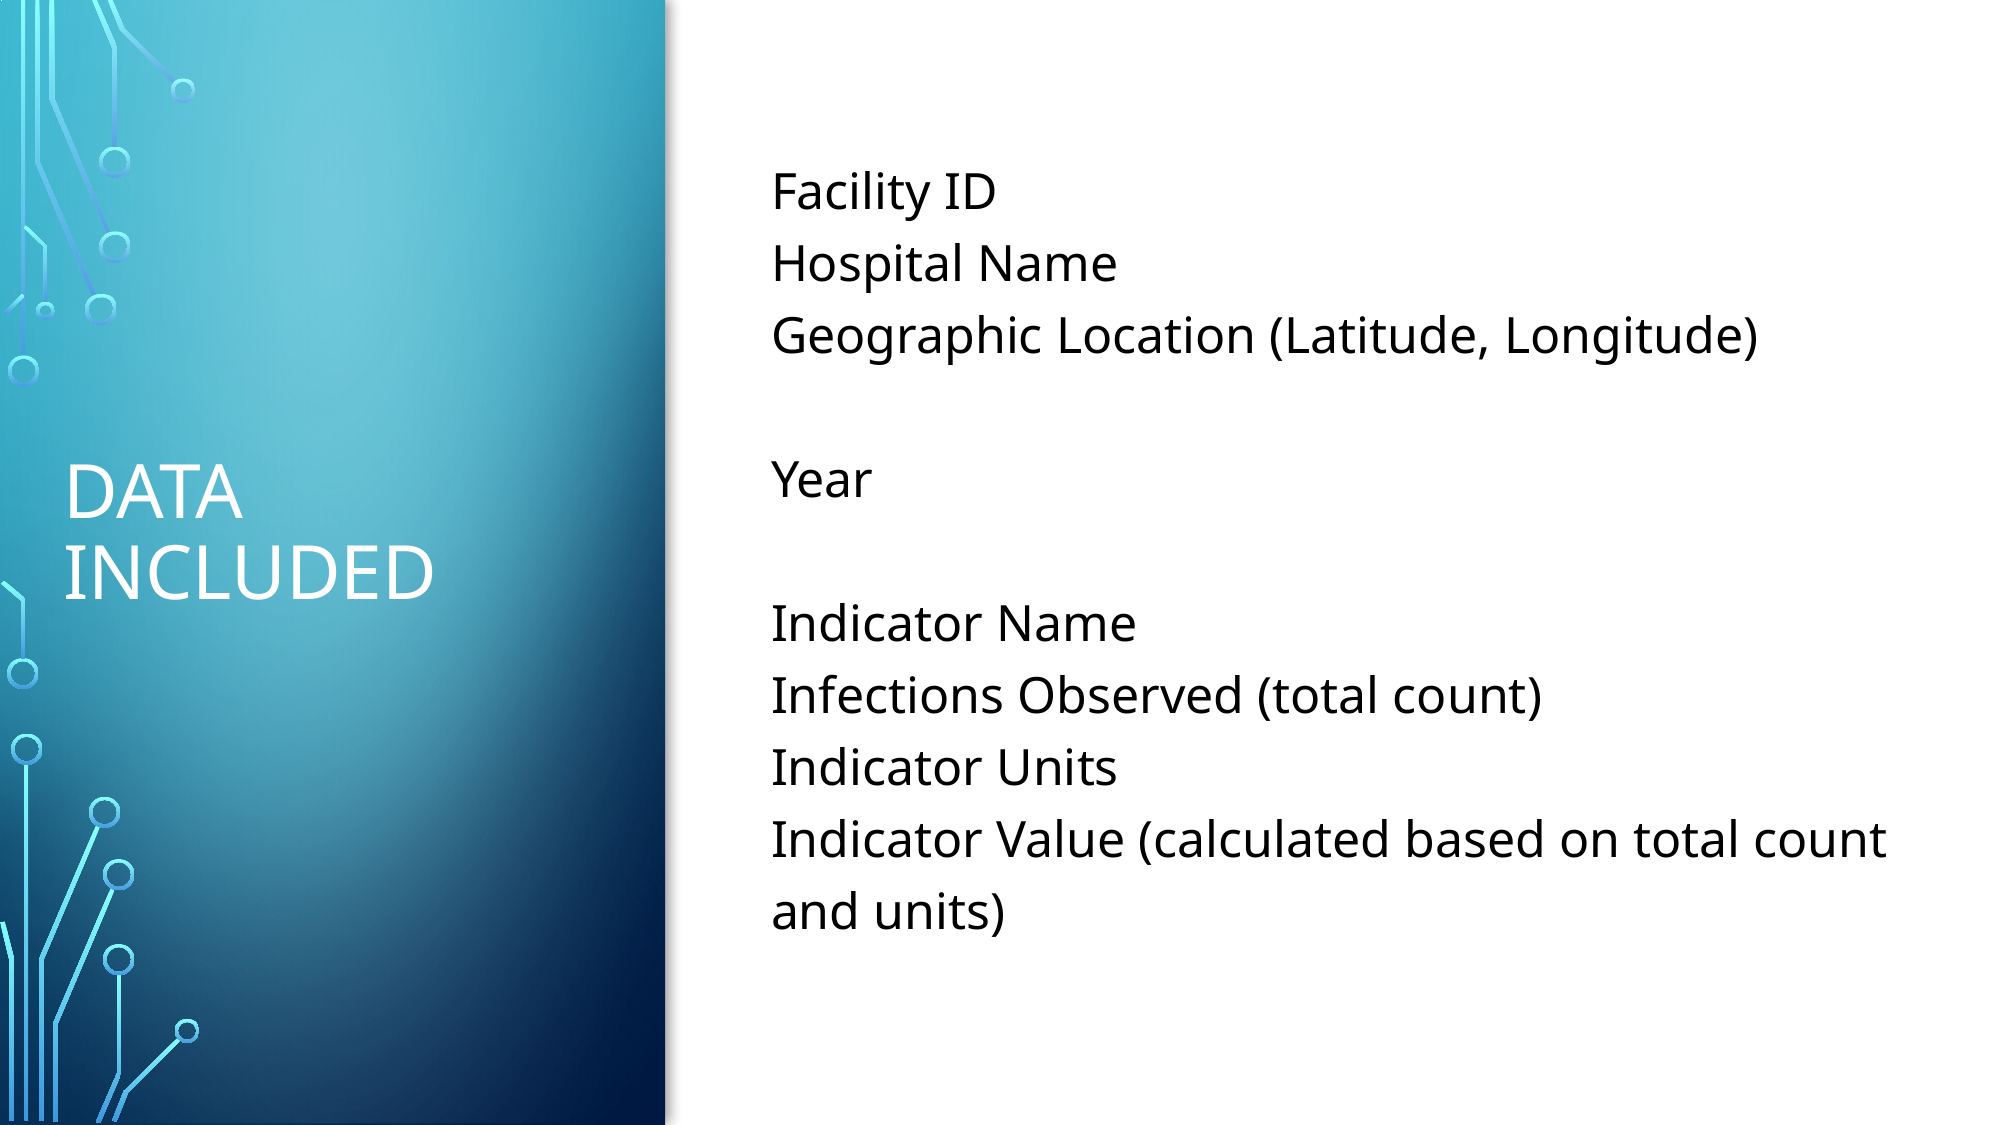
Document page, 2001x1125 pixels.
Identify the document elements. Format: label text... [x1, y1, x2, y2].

list Facility ID Hospital Name Geographic Location (Latitude, Longitude) Year Indicator Name Infections Observed (total count) Indicator Units Indicator Value (calculated based on total count and units) [756, 139, 1950, 1044]
picture [0, 0, 667, 1125]
text_box [678, 0, 2000, 1125]
